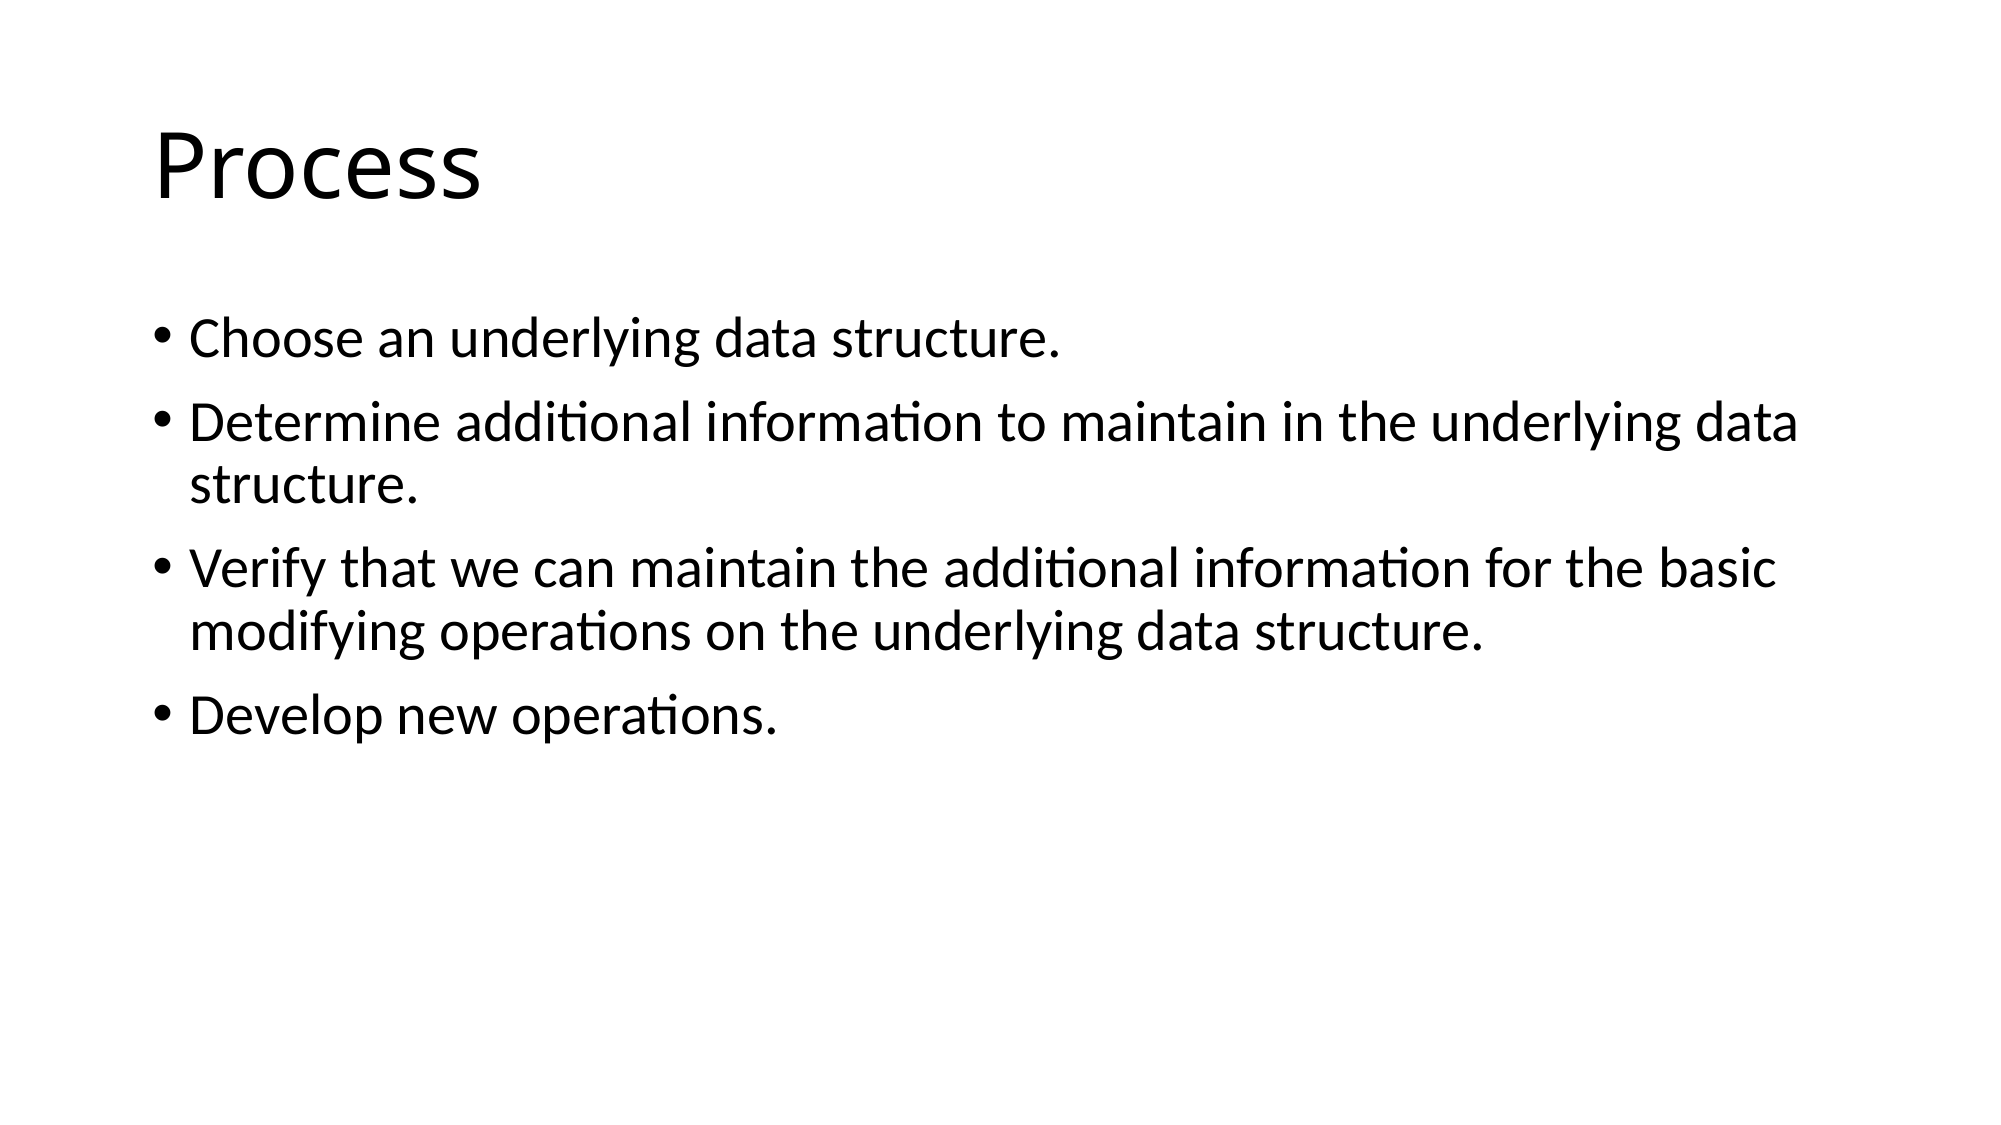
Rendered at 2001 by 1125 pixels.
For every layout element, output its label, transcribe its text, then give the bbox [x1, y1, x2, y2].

list Choose an underlying data structure. Determine additional information to maintain in the underlying data structure. Verify that we can maintain the additional information for the basic modifying operations on the underlying data structure. Develop new operations. [137, 299, 1863, 1014]
title Process [137, 59, 1863, 278]
